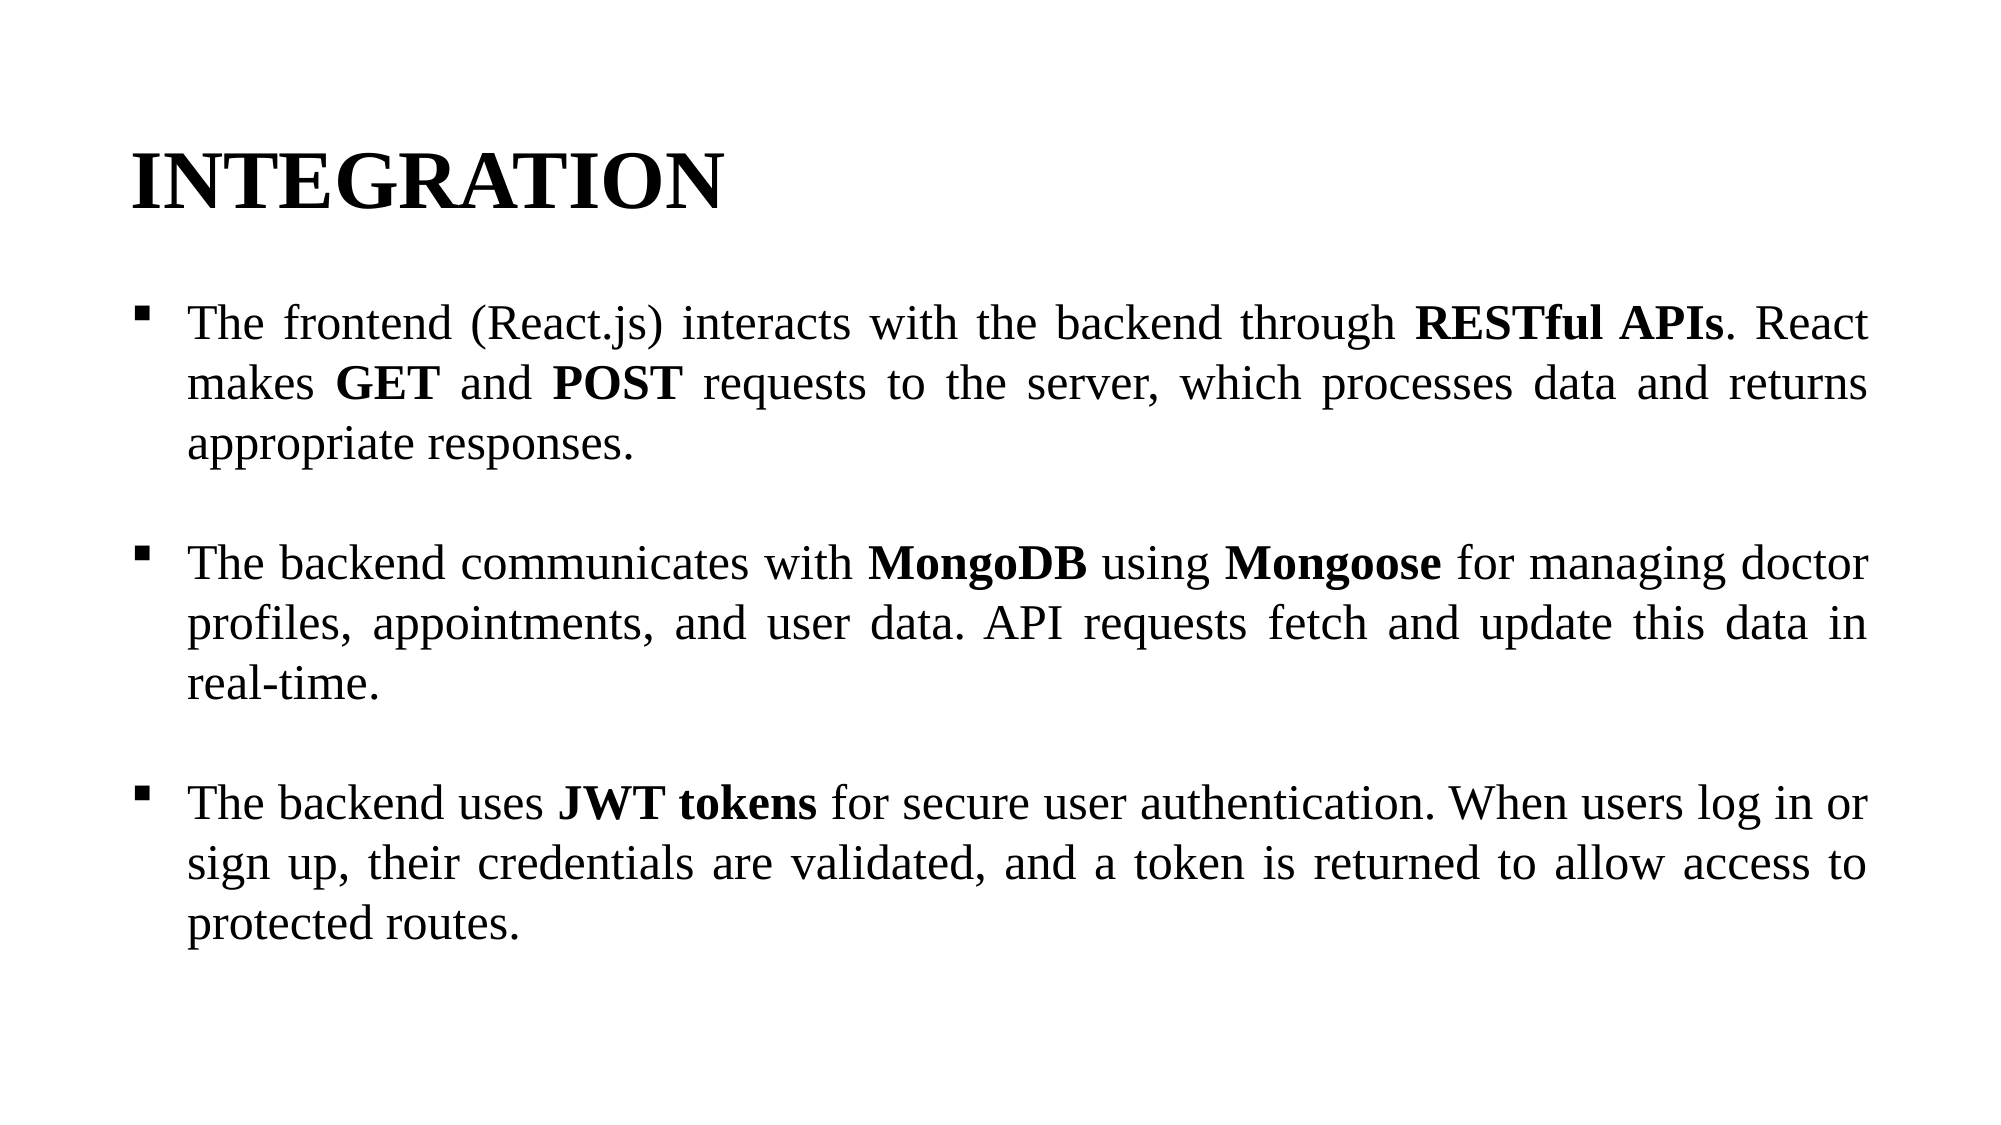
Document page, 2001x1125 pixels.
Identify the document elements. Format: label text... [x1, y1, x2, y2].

text_box The frontend (React.js) interacts with the backend through RESTful APIs. React makes GET and POST requests to the server, which processes data and returns appropriate responses. The backend communicates with MongoDB using Mongoose for managing doctor profiles, appointments, and user data. API requests fetch and update this data in real-time. The backend uses JWT tokens for secure user authentication. When users log in or sign up, their credentials are validated, and a token is returned to allow access to protected routes. [116, 282, 1884, 957]
text_box INTEGRATION [116, 117, 800, 233]
